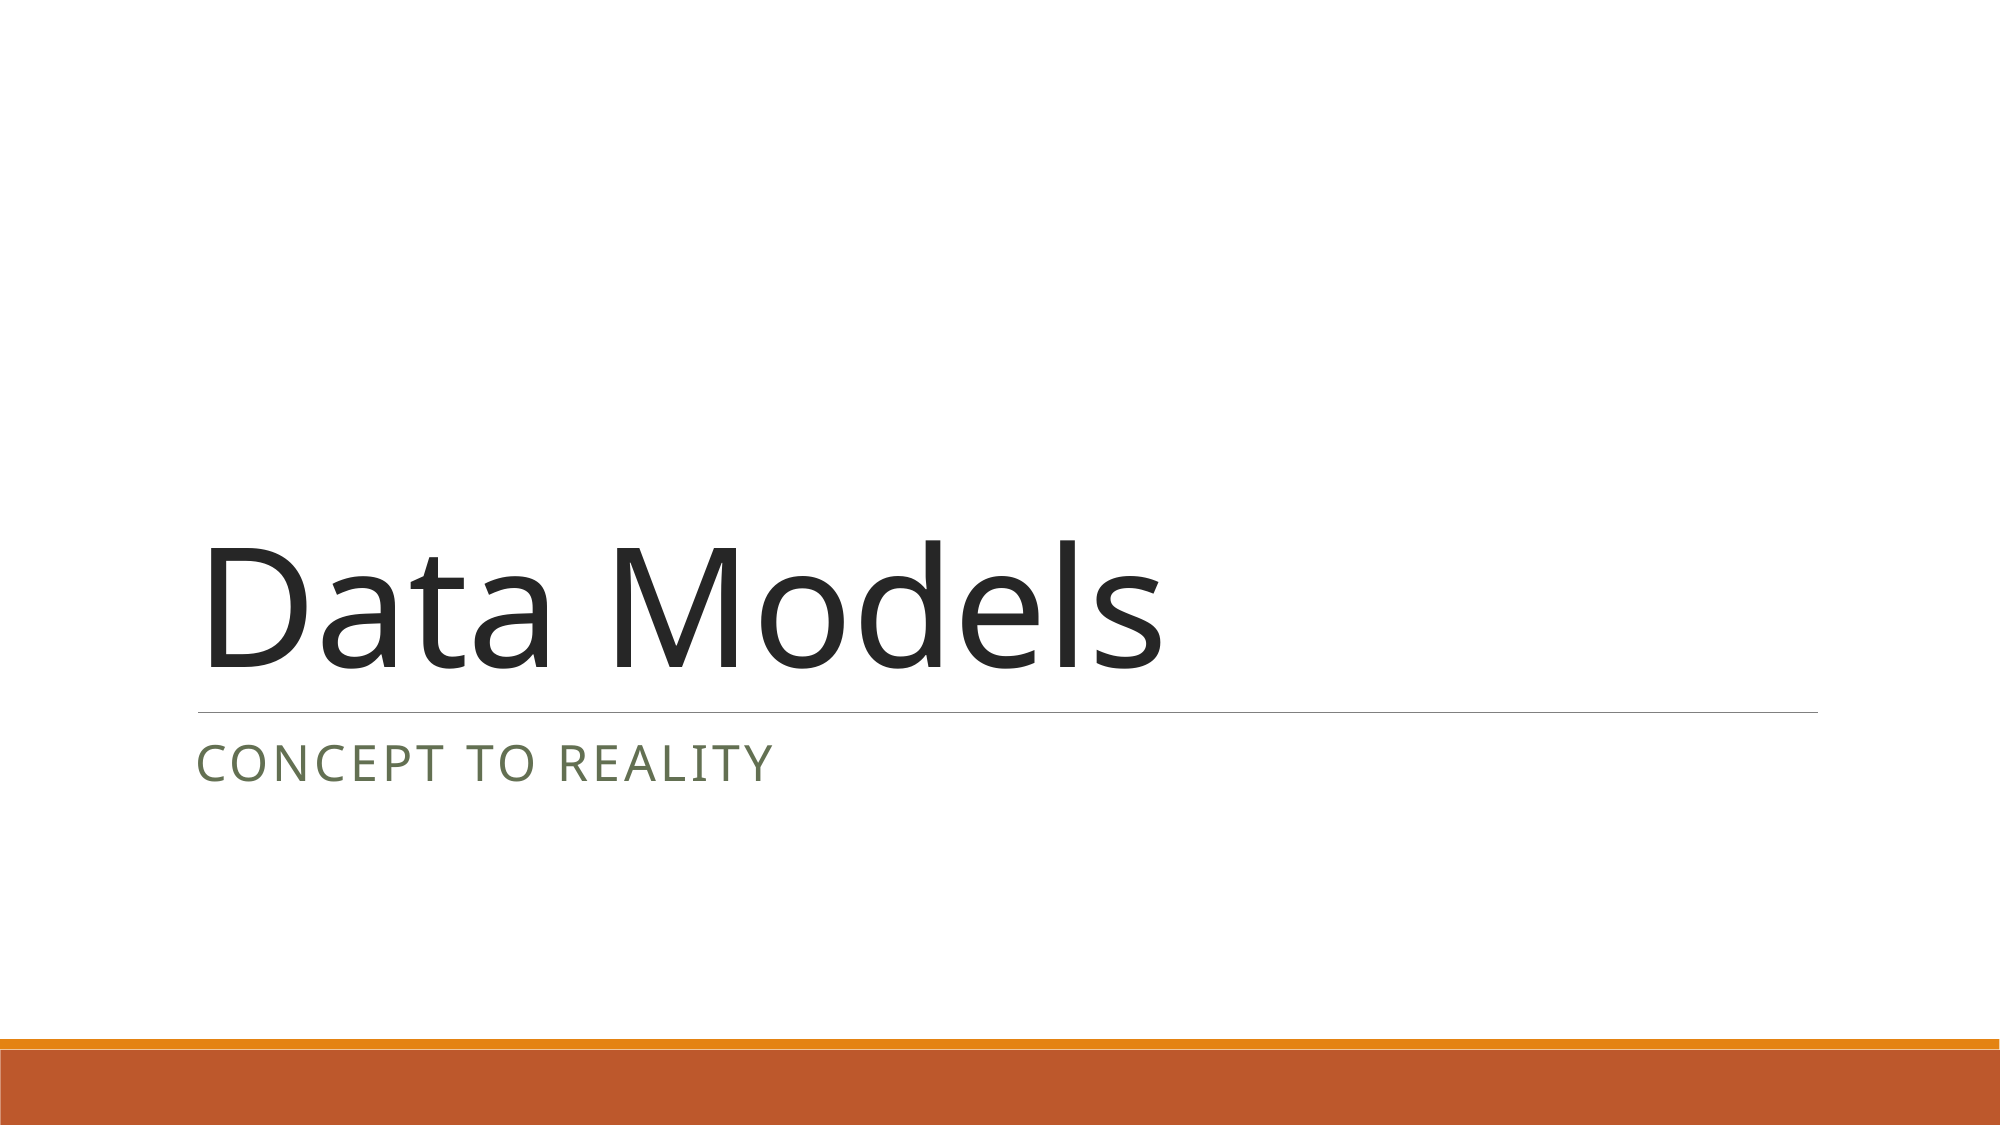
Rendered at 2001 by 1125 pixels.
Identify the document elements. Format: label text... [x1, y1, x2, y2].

list Concept to reality [180, 730, 1830, 918]
title Data Models [180, 124, 1830, 710]
